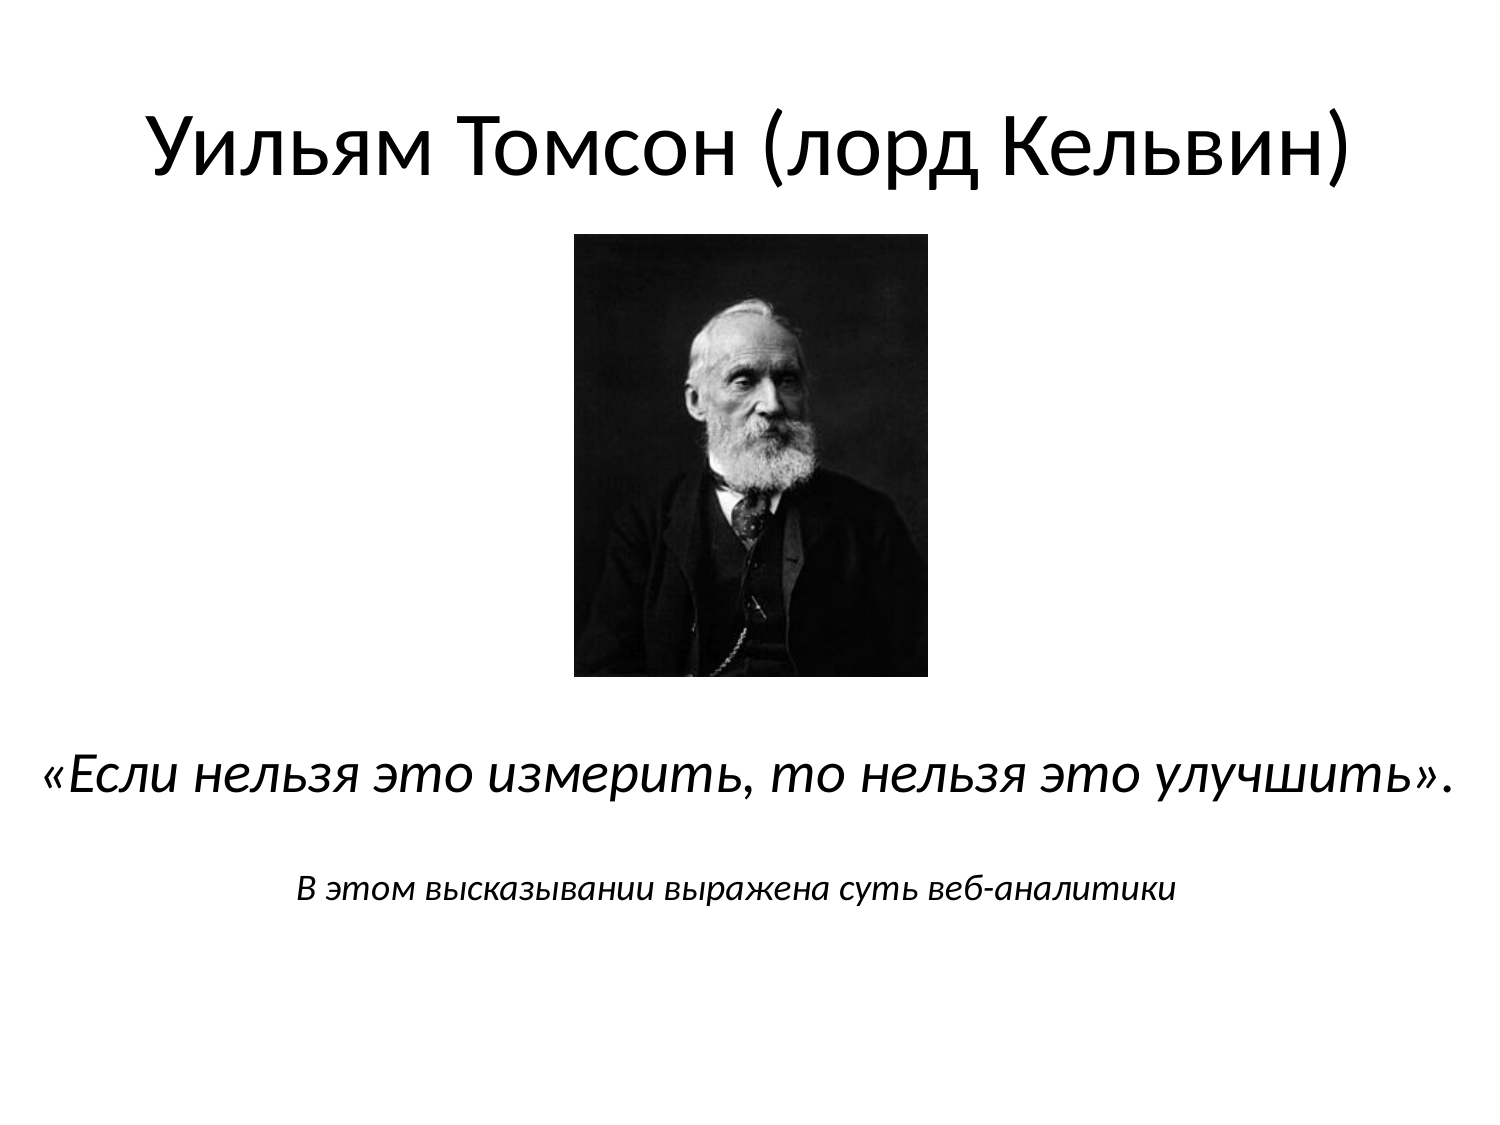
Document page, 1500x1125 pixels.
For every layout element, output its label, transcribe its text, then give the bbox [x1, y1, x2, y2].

title Уильям Томсон (лорд Кельвин) [75, 45, 1425, 233]
text_box В этом высказывании выражена суть веб-аналитики [281, 855, 1500, 916]
list «Если нельзя это измерить, то нельзя это улучшить». [23, 726, 1500, 914]
picture [573, 234, 928, 677]
